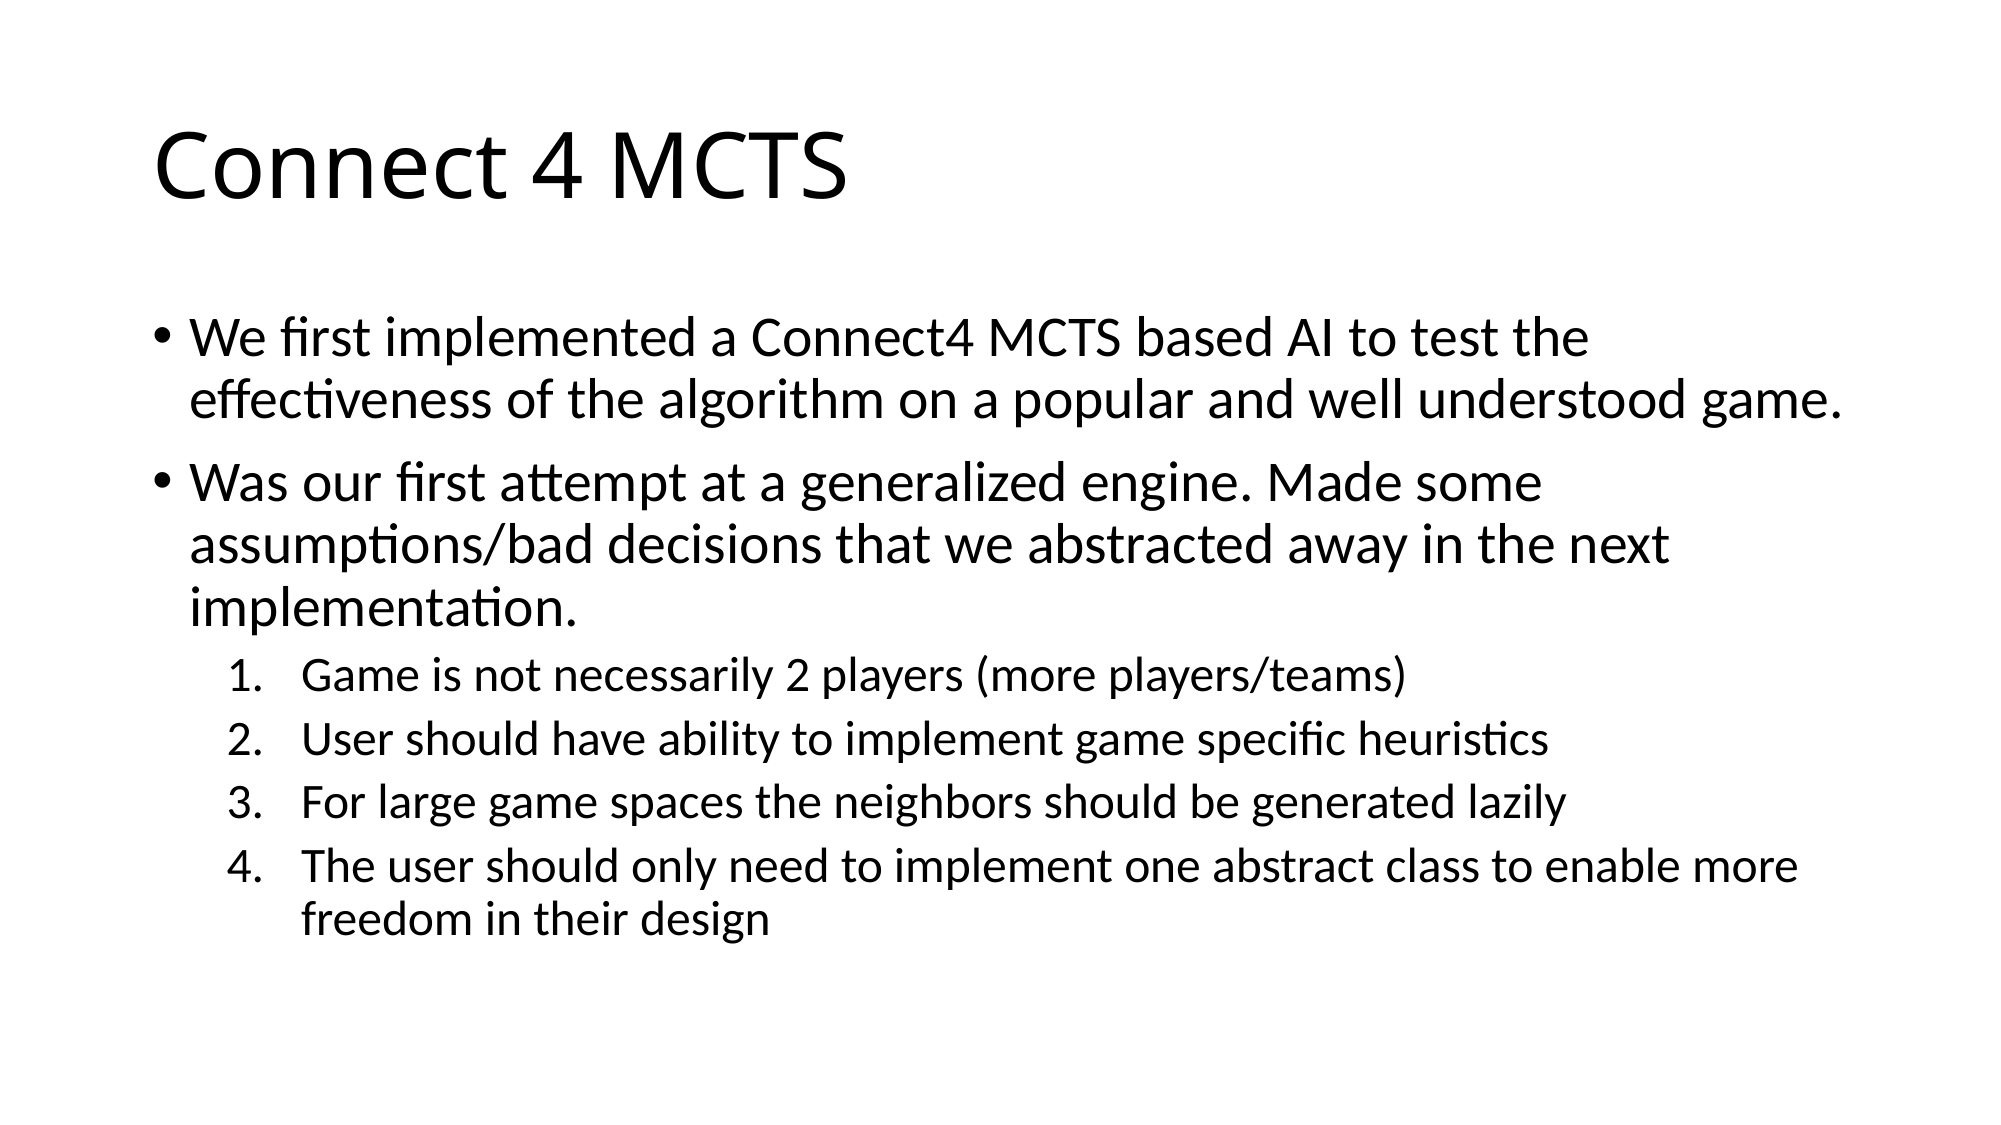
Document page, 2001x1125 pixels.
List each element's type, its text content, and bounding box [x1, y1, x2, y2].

title Connect 4 MCTS [137, 59, 1863, 278]
list We first implemented a Connect4 MCTS based AI to test the effectiveness of the algorithm on a popular and well understood game. Was our first attempt at a generalized engine. Made some assumptions/bad decisions that we abstracted away in the next implementation. Game is not necessarily 2 players (more players/teams) User should have ability to implement game specific heuristics For large game spaces the neighbors should be generated lazily The user should only need to implement one abstract class to enable more freedom in their design [137, 299, 1863, 1014]
